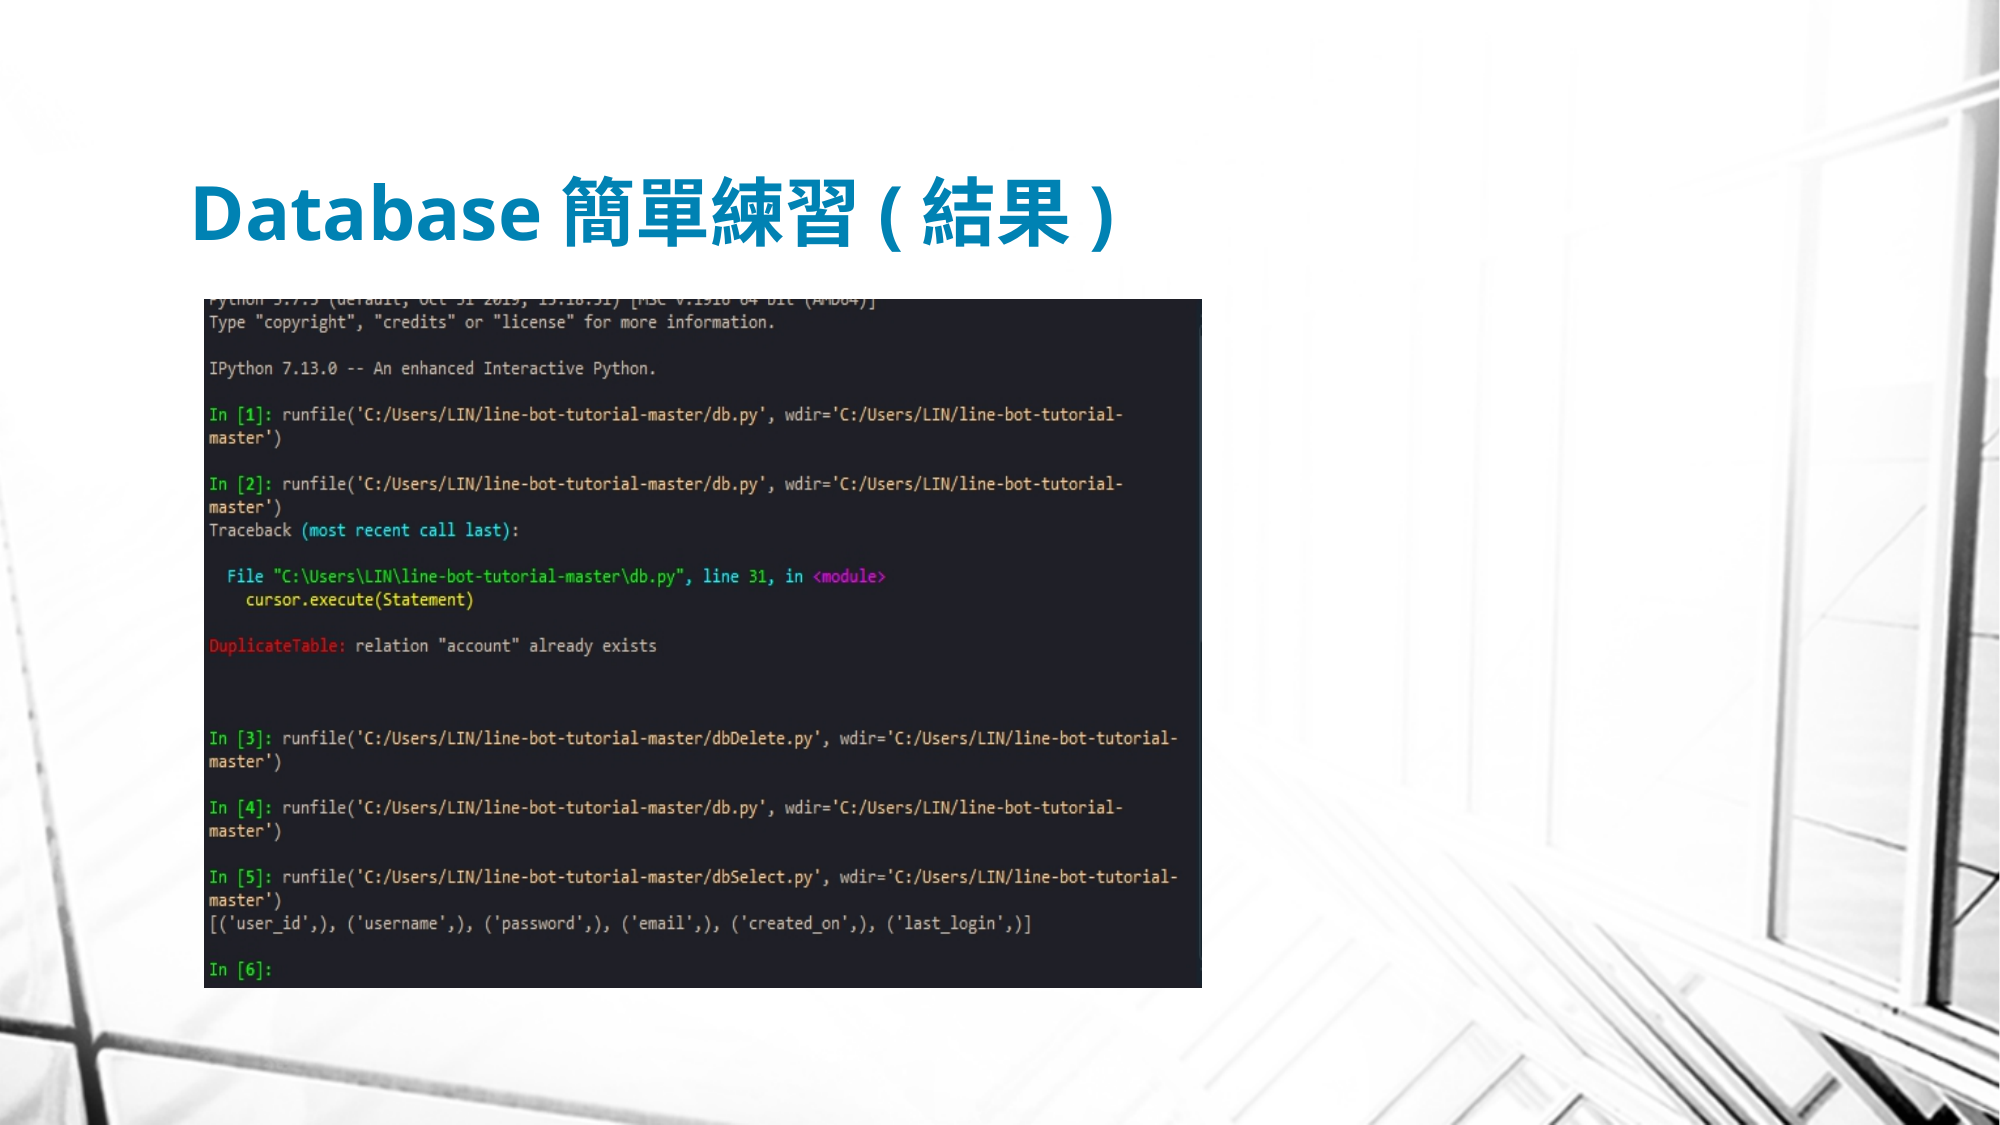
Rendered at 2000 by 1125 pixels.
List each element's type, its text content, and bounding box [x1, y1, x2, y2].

title Database簡單練習(結果) [174, 87, 1600, 263]
picture [0, 0, 2000, 1125]
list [204, 299, 1202, 988]
